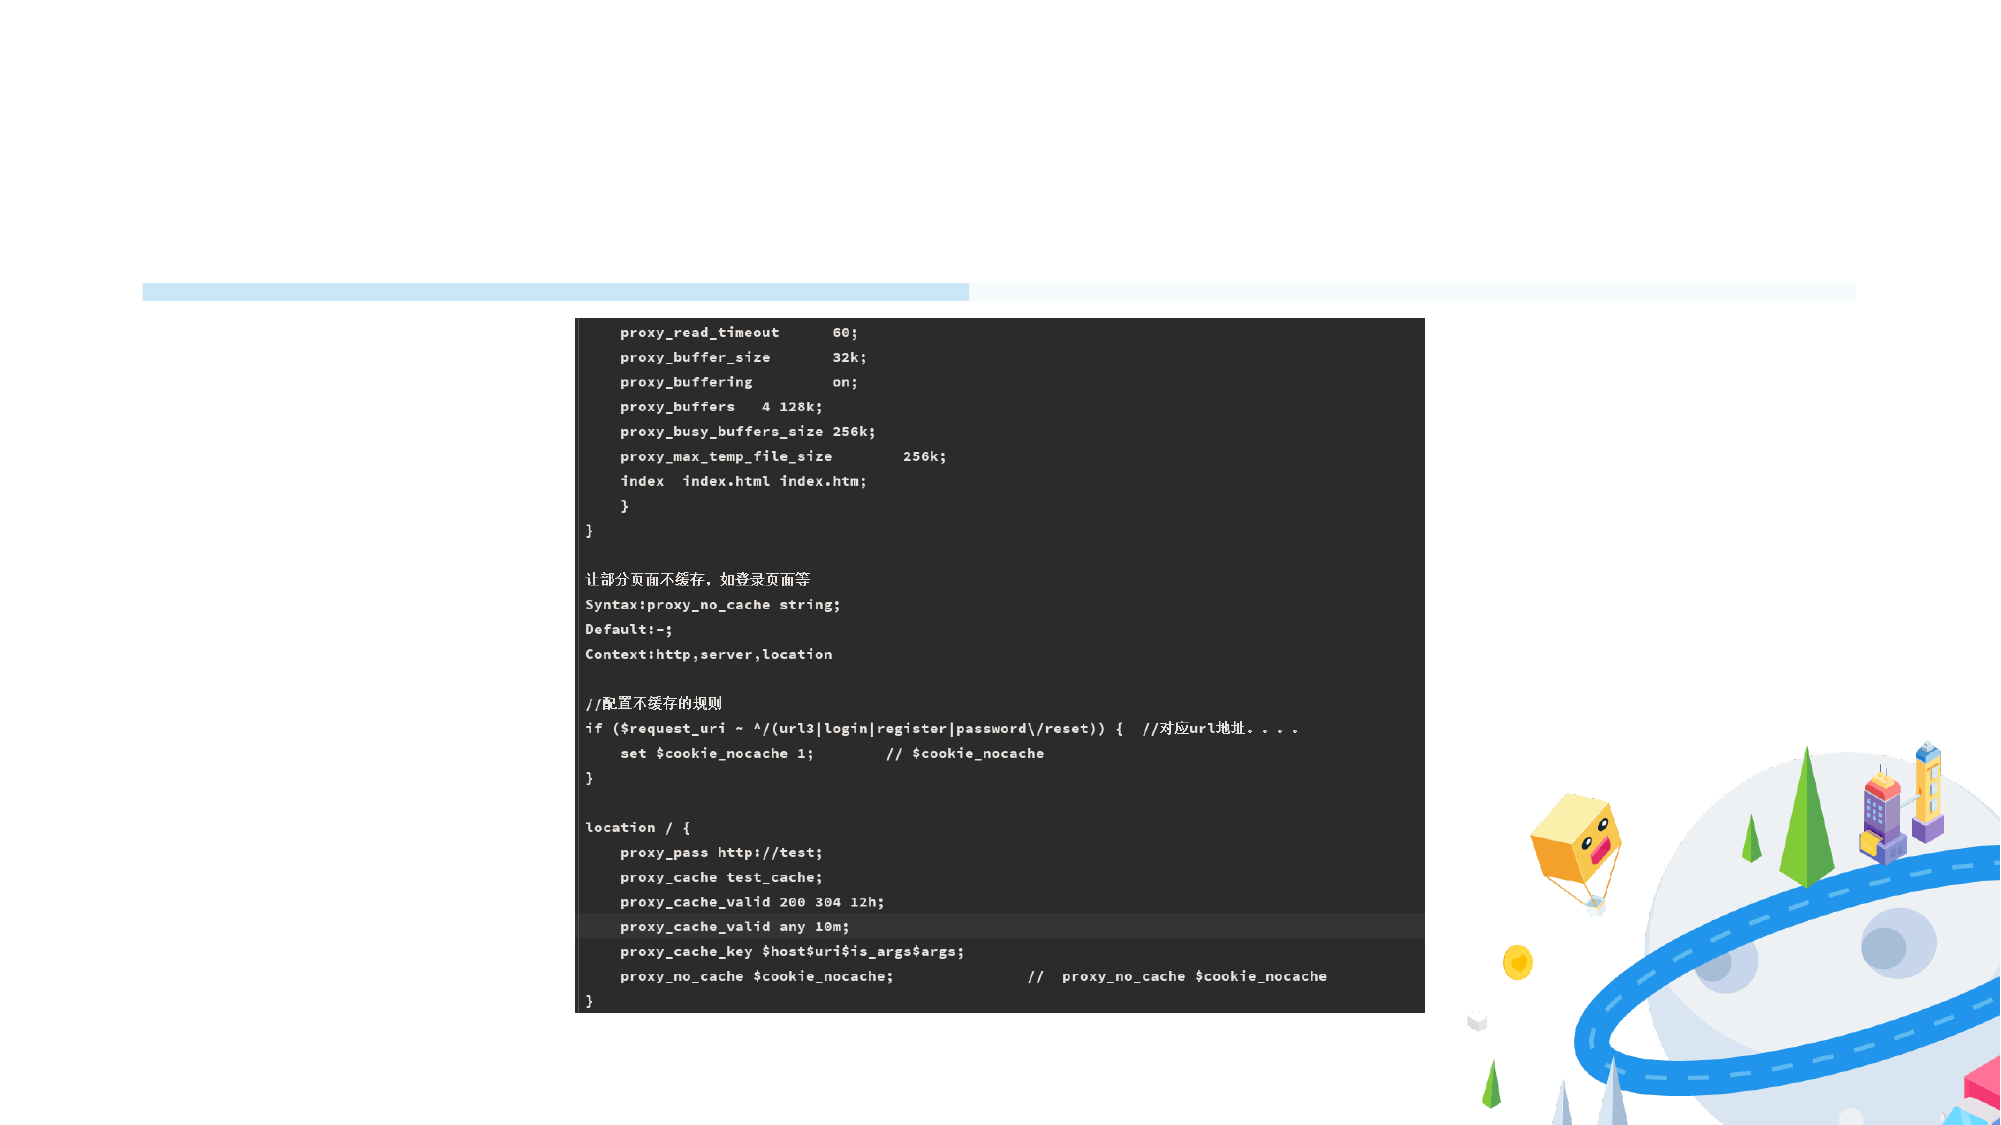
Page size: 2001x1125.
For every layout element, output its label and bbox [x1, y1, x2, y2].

list [574, 318, 1425, 1013]
picture [1467, 740, 2000, 1125]
